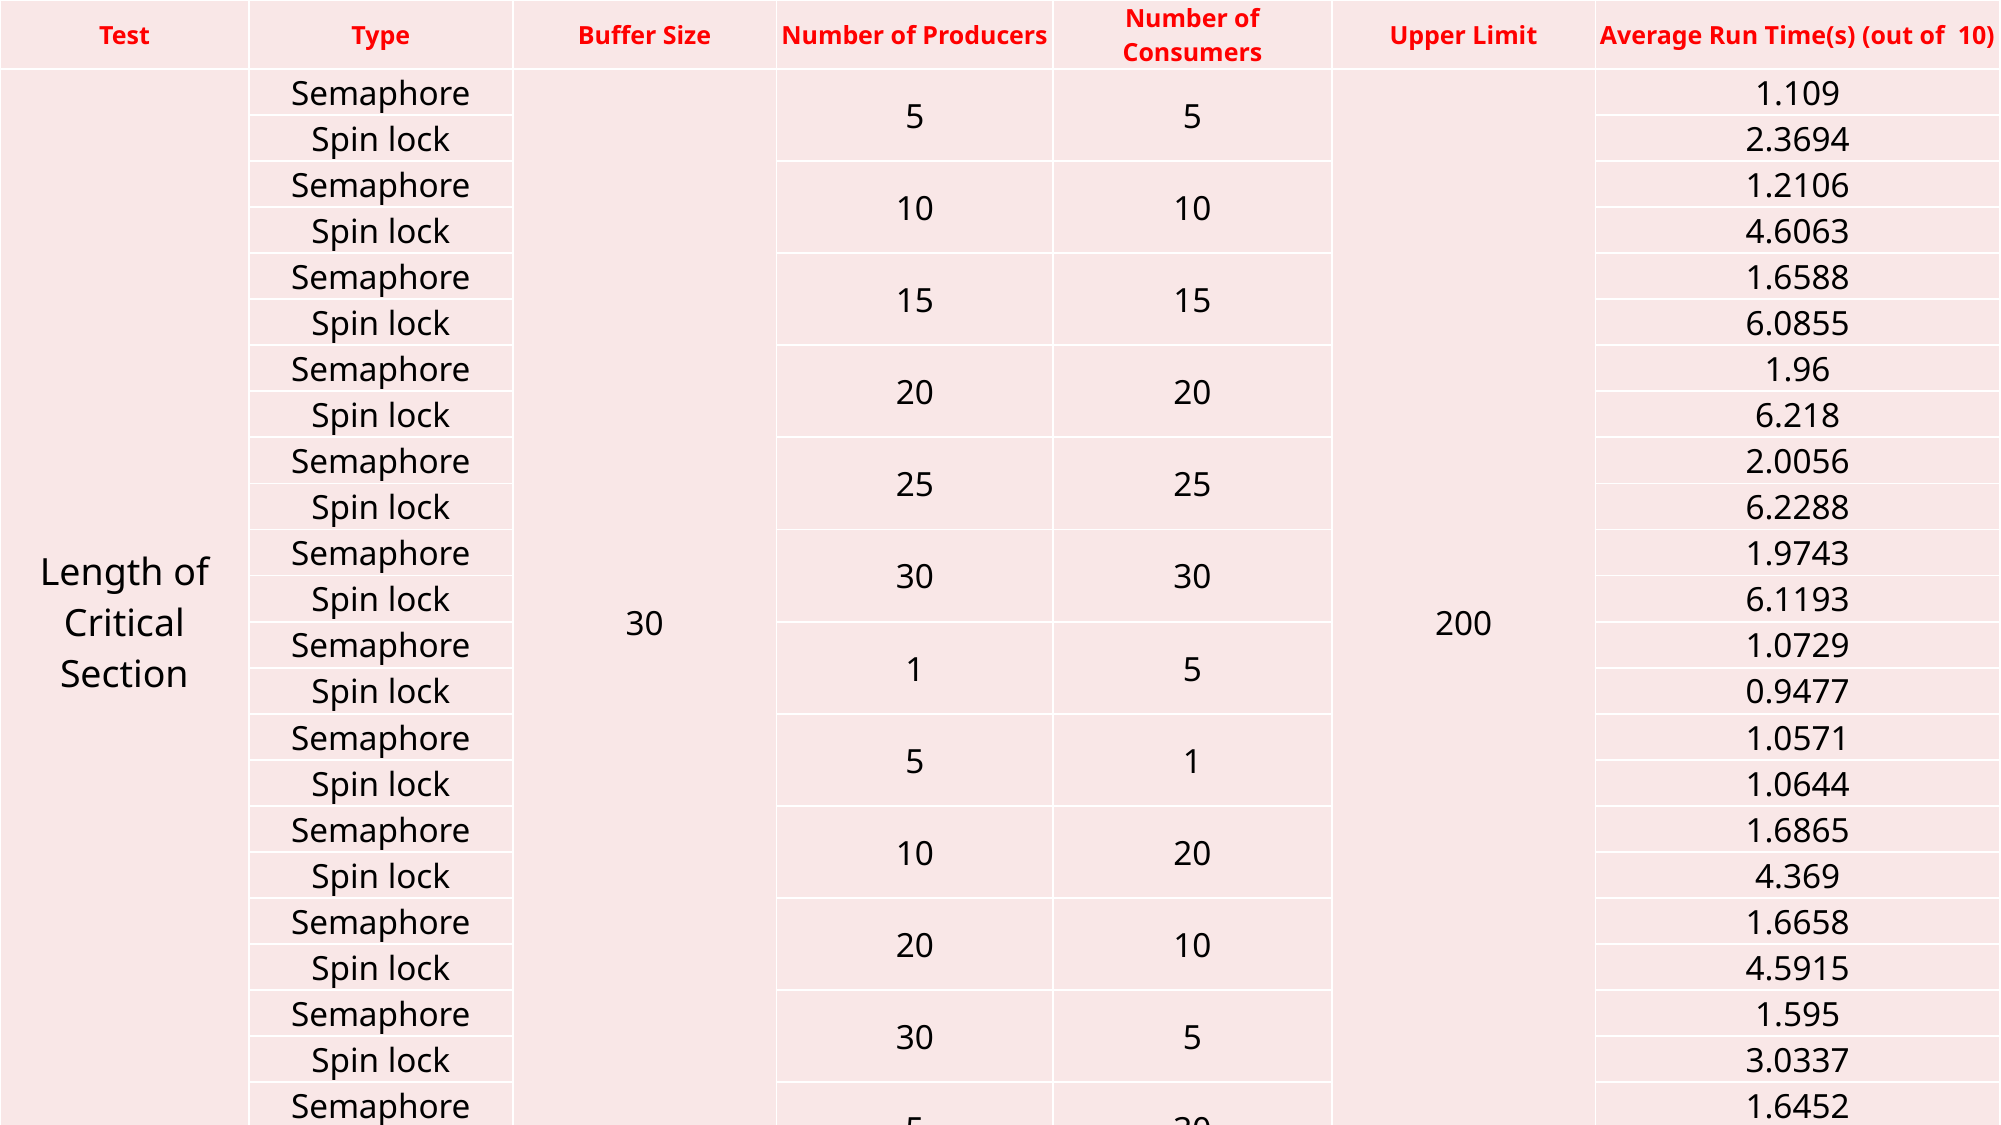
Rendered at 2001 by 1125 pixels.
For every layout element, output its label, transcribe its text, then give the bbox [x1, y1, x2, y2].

table_cell 15 [1054, 254, 1331, 344]
table_cell 25 [777, 438, 1052, 529]
table_cell 1.9743 [1596, 530, 1999, 575]
table_cell 6.0855 [1596, 300, 1999, 344]
table_cell 5 [777, 715, 1052, 805]
table_cell Semaphore [250, 899, 512, 943]
table_cell 30 [777, 530, 1052, 621]
table_cell 2.3694 [1596, 116, 1999, 160]
table_cell 1 [1054, 715, 1331, 805]
table_cell Semaphore [250, 623, 512, 667]
table_cell 15 [777, 254, 1052, 344]
table_header Number of Consumers [1054, 1, 1331, 68]
table_cell 1.6588 [1596, 254, 1999, 298]
table_cell Spin lock [250, 392, 512, 436]
table_cell 5 [777, 70, 1052, 160]
table_cell Semaphore [250, 1083, 512, 1125]
table_cell 30 [777, 991, 1052, 1081]
table_header Buffer Size [514, 1, 776, 68]
table_cell 10 [1054, 899, 1331, 989]
table_cell Spin lock [250, 208, 512, 252]
table_cell Spin lock [250, 576, 512, 621]
table_cell 30 [1054, 530, 1331, 621]
table_cell 1.0644 [1596, 761, 1999, 805]
table_cell Semaphore [250, 715, 512, 759]
table_cell 4.6063 [1596, 208, 1999, 252]
table_cell Semaphore [250, 346, 512, 390]
table_cell 10 [1054, 162, 1331, 252]
table_cell 1.6452 [1596, 1083, 1999, 1125]
table_cell Spin lock [250, 945, 512, 989]
table_cell Semaphore [250, 530, 512, 575]
table_cell 5 [1054, 991, 1331, 1081]
table_cell 20 [1054, 346, 1331, 436]
table_cell Semaphore [250, 70, 512, 114]
table_cell 1.0729 [1596, 623, 1999, 667]
table_cell 10 [777, 807, 1052, 897]
table_cell Spin lock [250, 1037, 512, 1081]
table_cell 1.109 [1596, 70, 1999, 114]
table_cell 1 [777, 623, 1052, 713]
table_cell Spin lock [250, 300, 512, 344]
table_header Average Run Time(s) (out of 10) [1596, 1, 1999, 68]
table_cell 4.5915 [1596, 945, 1999, 989]
table_cell Semaphore [250, 991, 512, 1035]
table_cell 3.0337 [1596, 1037, 1999, 1081]
table_cell 4.369 [1596, 853, 1999, 897]
table_cell 30 [514, 70, 776, 1125]
table_cell Spin lock [250, 761, 512, 805]
table_cell 6.2288 [1596, 484, 1999, 529]
table_cell Spin lock [250, 669, 512, 713]
table_cell 20 [1054, 807, 1331, 897]
table_cell Length of Critical Section [1, 70, 248, 1125]
table_cell 5 [1054, 70, 1331, 160]
table_cell 1.0571 [1596, 715, 1999, 759]
table_cell Semaphore [250, 254, 512, 298]
table_cell 200 [1333, 70, 1595, 1125]
table_cell 1.2106 [1596, 162, 1999, 206]
table_cell 20 [777, 899, 1052, 989]
table_cell 1.595 [1596, 991, 1999, 1035]
table_cell 5 [1054, 623, 1331, 713]
table_cell 2.0056 [1596, 438, 1999, 483]
table_cell 30 [1054, 1083, 1331, 1125]
table_header Upper Limit [1333, 1, 1595, 68]
table_cell Spin lock [250, 853, 512, 897]
table_cell Spin lock [250, 116, 512, 160]
table_cell 6.1193 [1596, 576, 1999, 621]
table_cell 10 [777, 162, 1052, 252]
table_cell 0.9477 [1596, 669, 1999, 713]
table_header Test [1, 1, 248, 68]
table_cell Spin lock [250, 484, 512, 529]
table_cell Semaphore [250, 807, 512, 851]
table_cell 1.6865 [1596, 807, 1999, 851]
table_cell 1.6658 [1596, 899, 1999, 943]
table_cell 6.218 [1596, 392, 1999, 436]
table_header Type [250, 1, 512, 68]
table_cell Semaphore [250, 162, 512, 206]
table_cell 25 [1054, 438, 1331, 529]
table_cell 20 [777, 346, 1052, 436]
table_cell Semaphore [250, 438, 512, 483]
table_cell 5 [777, 1083, 1052, 1125]
table_header Number of Producers [777, 1, 1052, 68]
table_cell 1.96 [1596, 346, 1999, 390]
